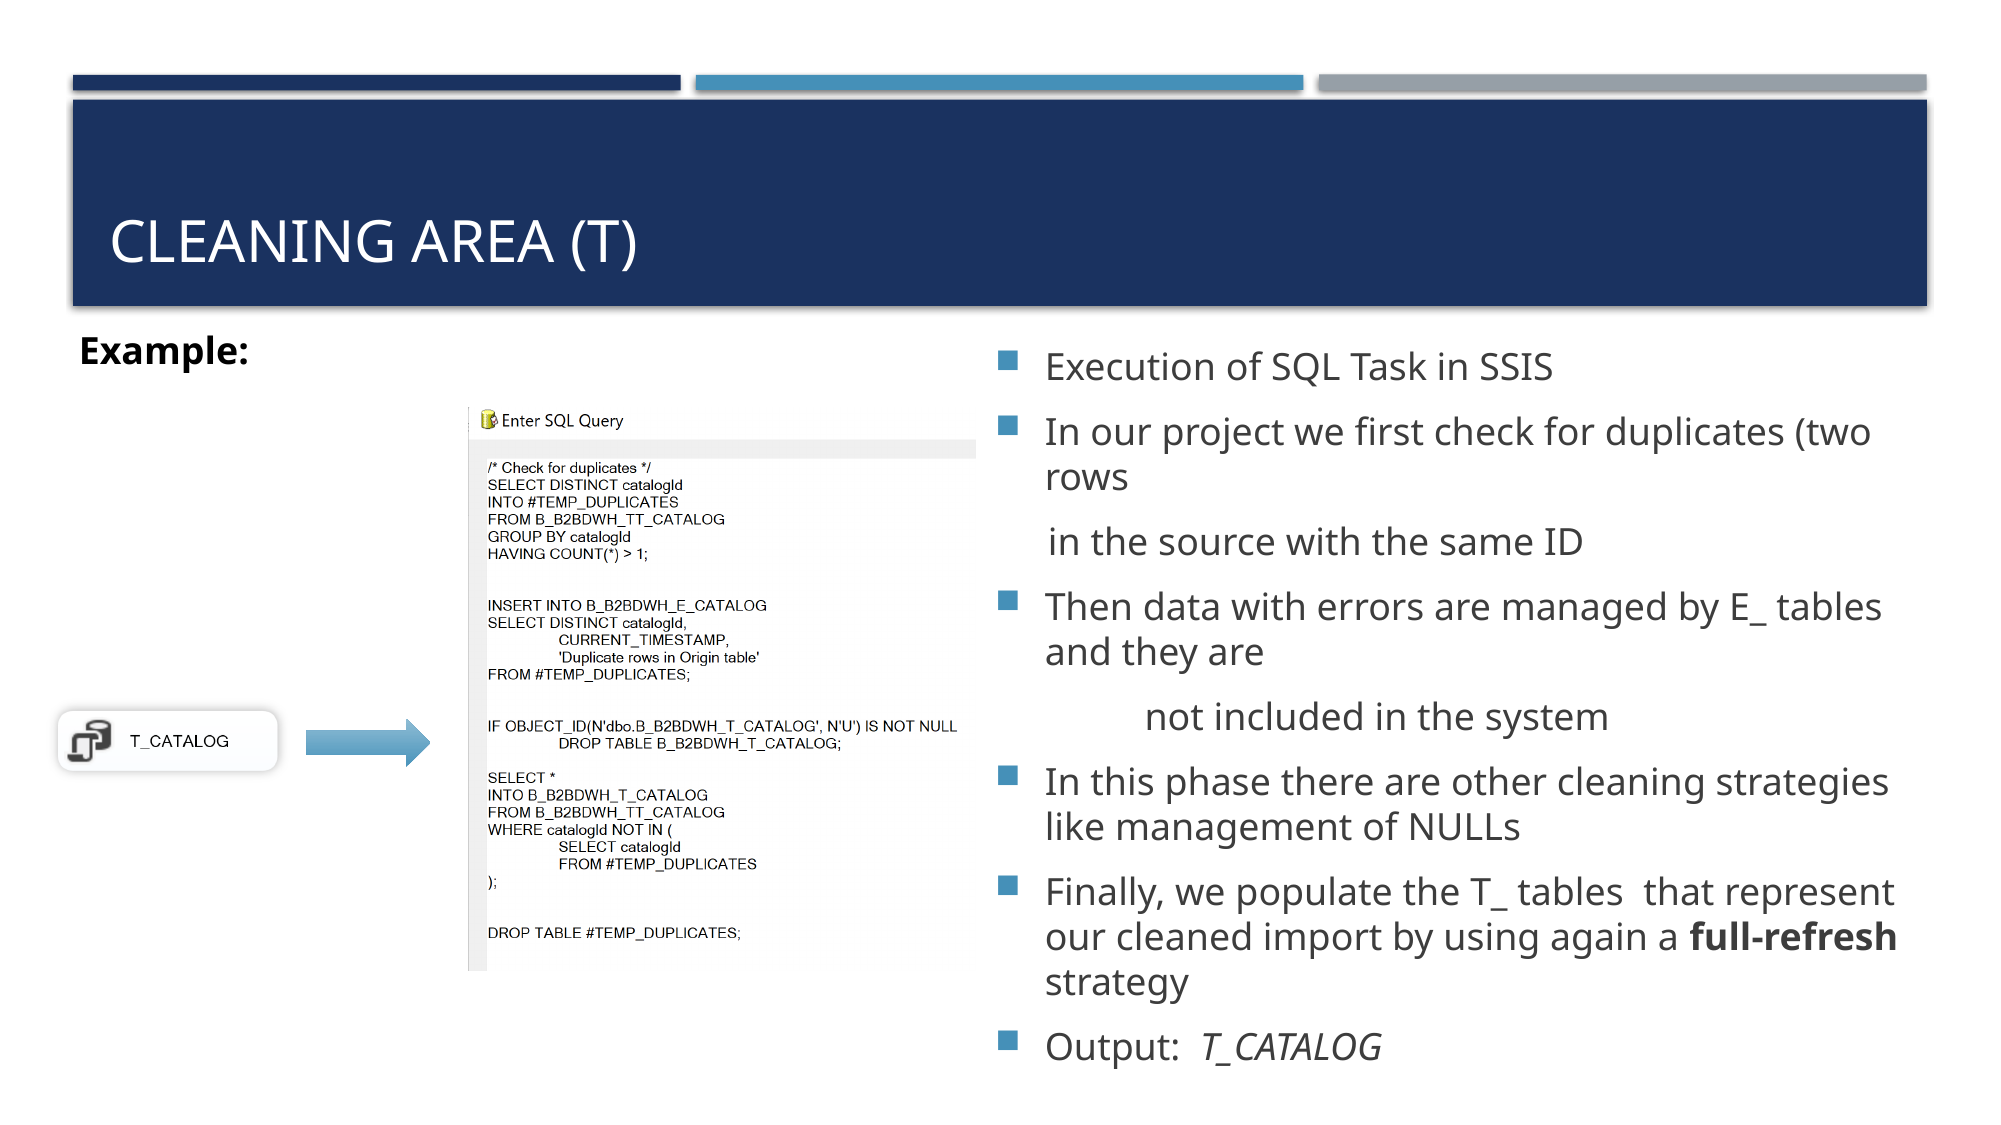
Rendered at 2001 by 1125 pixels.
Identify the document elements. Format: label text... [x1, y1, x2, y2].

text_box [334, 718, 431, 767]
text_box Example: [63, 319, 264, 379]
picture [15, 688, 329, 793]
picture [467, 406, 977, 972]
title CLEANING AREA (T) [94, 119, 1904, 282]
list Execution of SQL Task in SSIS In our project we first check for duplicates (two rows in the source with the same ID Then data with errors are managed by E_ tables and they are not included in the system In this phase there are other cleaning strategies like management of NULLs Finally, we populate the T_ tables that represent our cleaned import by using again a full-refresh strategy Output: T_CATALOG [979, 281, 1954, 1125]
